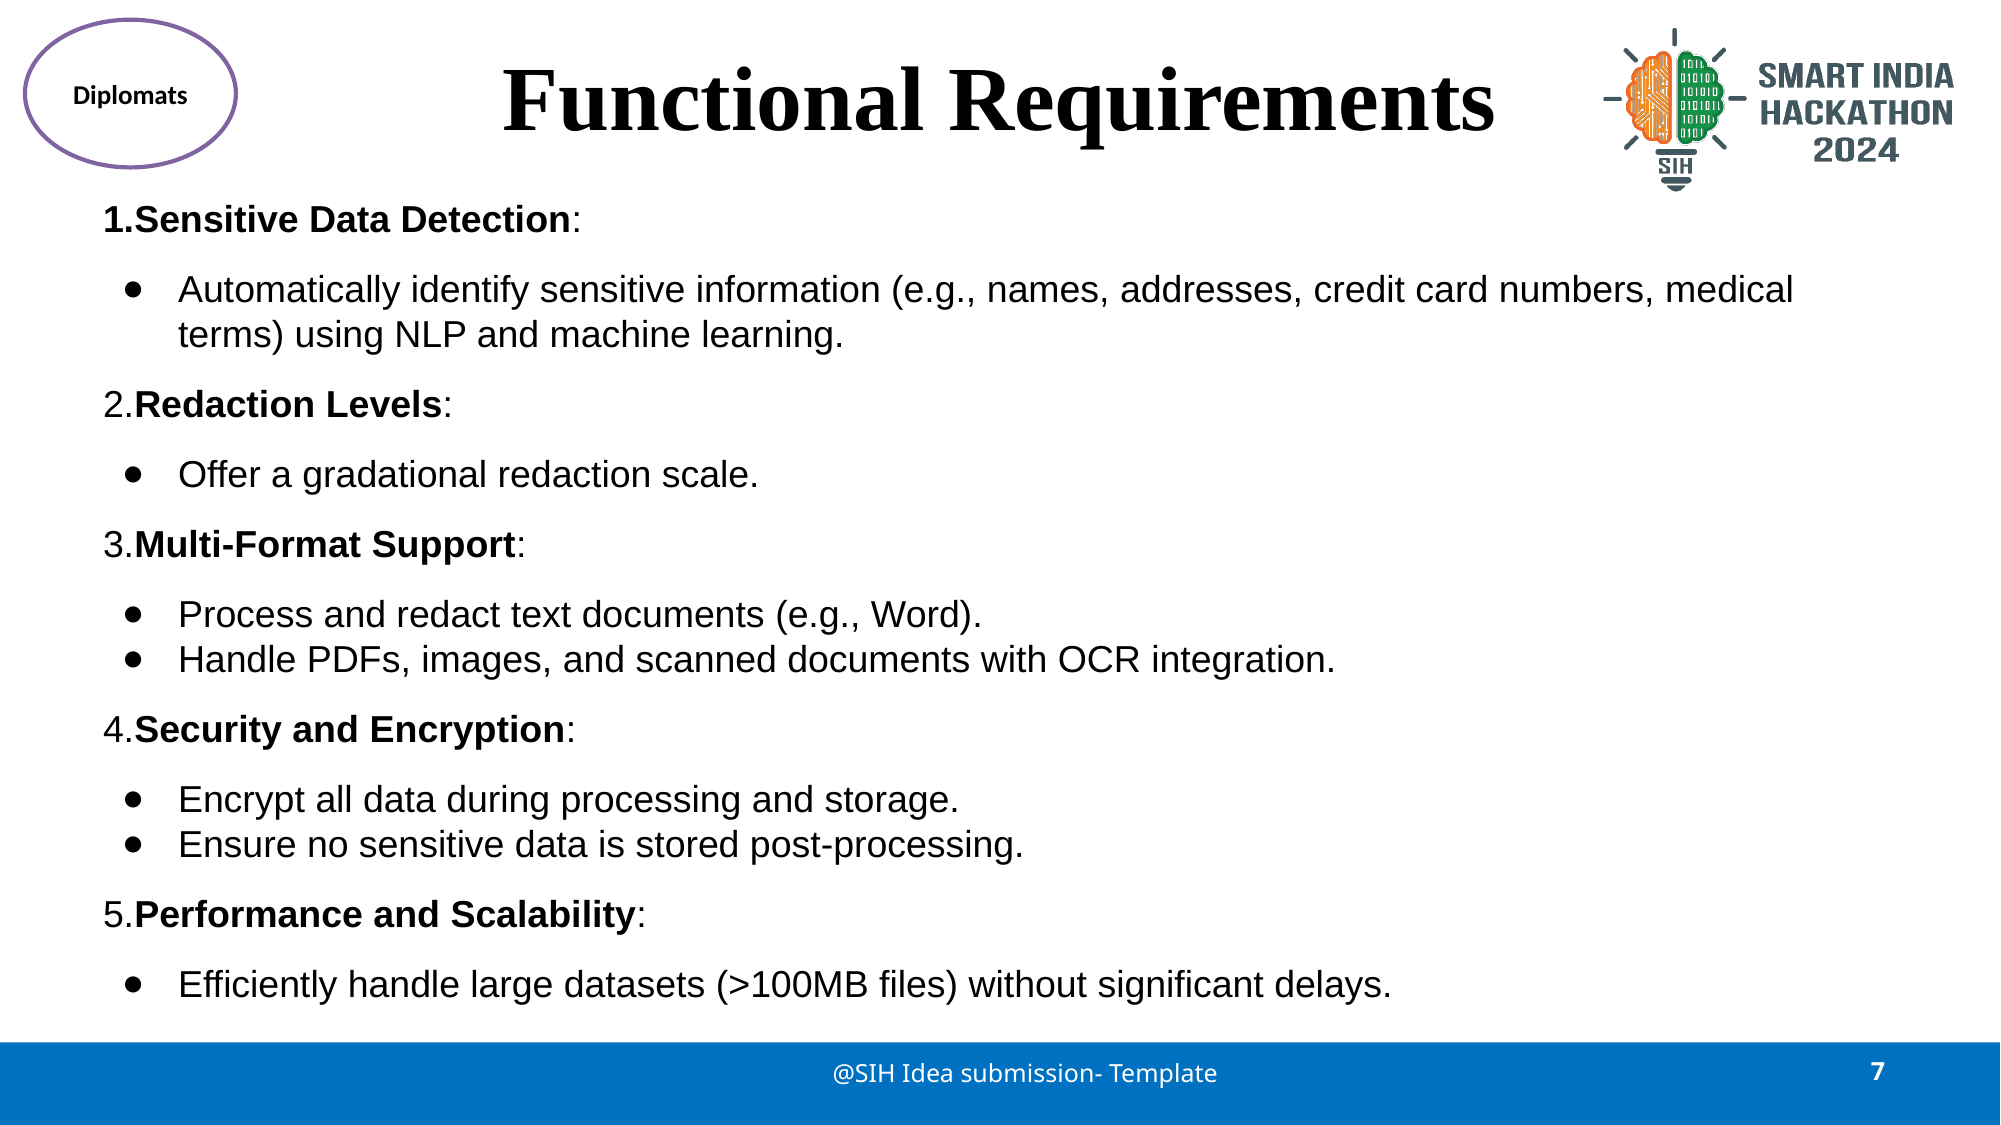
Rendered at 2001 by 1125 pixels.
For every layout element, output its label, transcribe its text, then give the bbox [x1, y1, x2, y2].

footer @SIH Idea submission- Template [762, 1042, 1289, 1103]
slide_number ‹#› [1433, 1042, 1900, 1103]
title Functional Requirements [99, 0, 1900, 187]
list 1.Sensitive Data Detection: Automatically identify sensitive information (e.g., names, addresses, credit card numbers, medical terms) using NLP and machine learning. 2.Redaction Levels: Offer a gradational redaction scale. 3.Multi-Format Support: Process and redact text documents (e.g., Word). Handle PDFs, images, and scanned documents with OCR integration. 4.Security and Encryption: Encrypt all data during processing and storage. Ensure no sensitive data is stored post-processing. 5.Performance and Scalability: Efficiently handle large datasets (>100MB files) without significant delays. [88, 187, 1889, 1042]
text_box [0, 1042, 2000, 1125]
picture [1593, 19, 1963, 209]
text_box Diplomats [24, 19, 236, 168]
